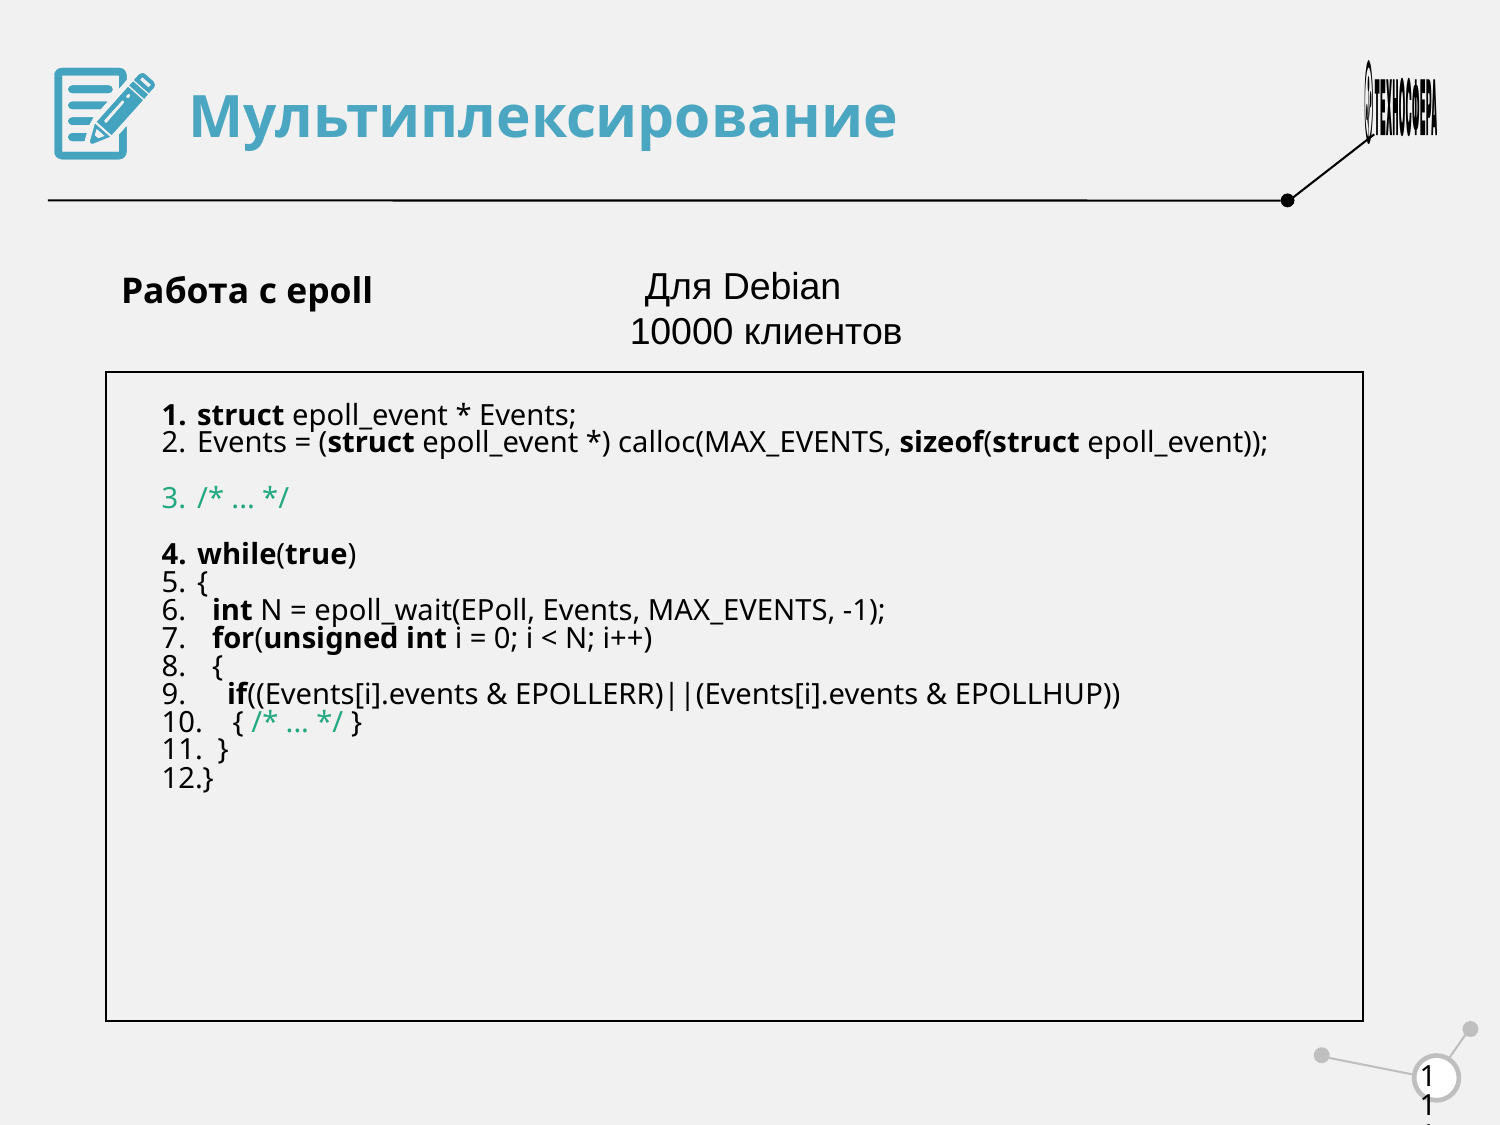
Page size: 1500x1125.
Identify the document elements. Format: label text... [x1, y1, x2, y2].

text_box 10000 клиентов [614, 299, 1020, 357]
text_box Для Debian [630, 254, 856, 312]
text_box Работа с epoll [106, 241, 1363, 342]
picture [1363, 23, 1442, 185]
text_box <number> [1404, 1047, 1468, 1108]
text_box Мультиплексирование [173, 42, 1281, 185]
text_box struct epoll_event * Events; Events = (struct epoll_event *) calloc(MAX_EVENTS, sizeof(struct epoll_event)); /* ... */ while(true) { int N = epoll_wait(EPoll, Events, MAX_EVENTS, -1); for(unsigned int i = 0; i < N; i++) { if((Events[i].events & EPOLLERR)||(Events[i].events & EPOLLHUP)) { /* ... */ } } } [146, 395, 1338, 1000]
